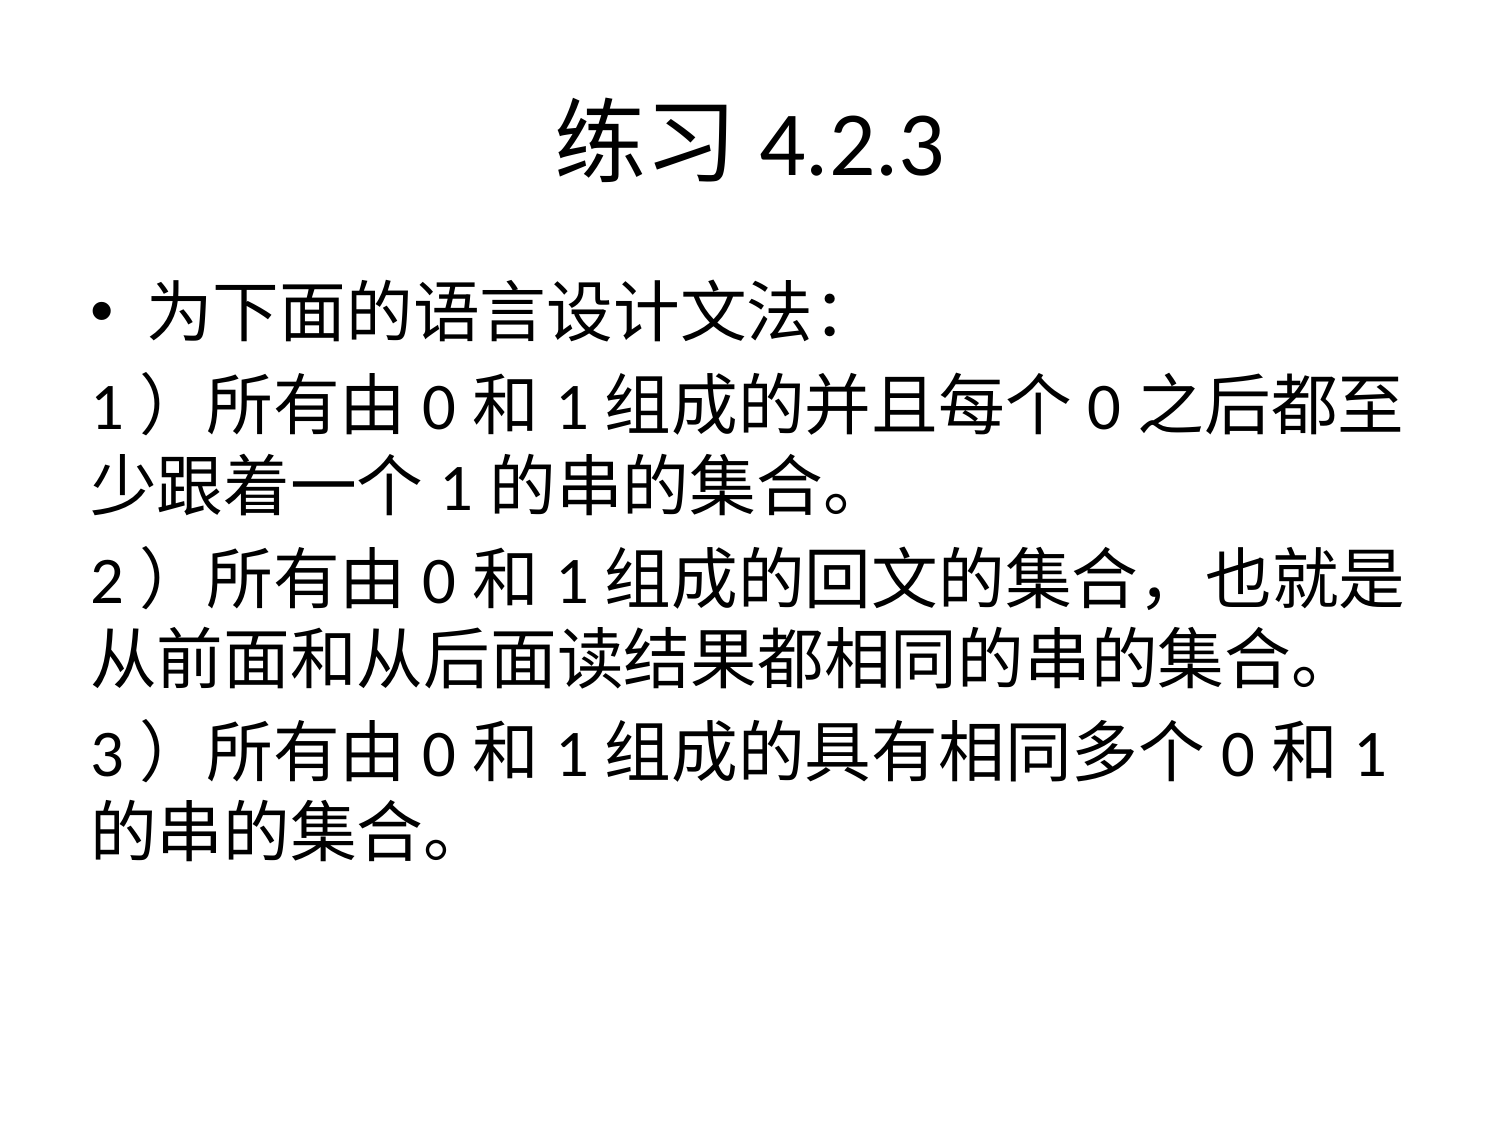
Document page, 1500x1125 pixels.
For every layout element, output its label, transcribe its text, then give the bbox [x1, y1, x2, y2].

title 练习4.2.3 [75, 45, 1425, 233]
list 为下面的语言设计文法： 1）所有由0和1组成的并且每个0之后都至少跟着一个1的串的集合。 2）所有由0和1组成的回文的集合，也就是从前面和从后面读结果都相同的串的集合。 3）所有由0和1组成的具有相同多个0和1的串的集合。 [75, 262, 1425, 1005]
